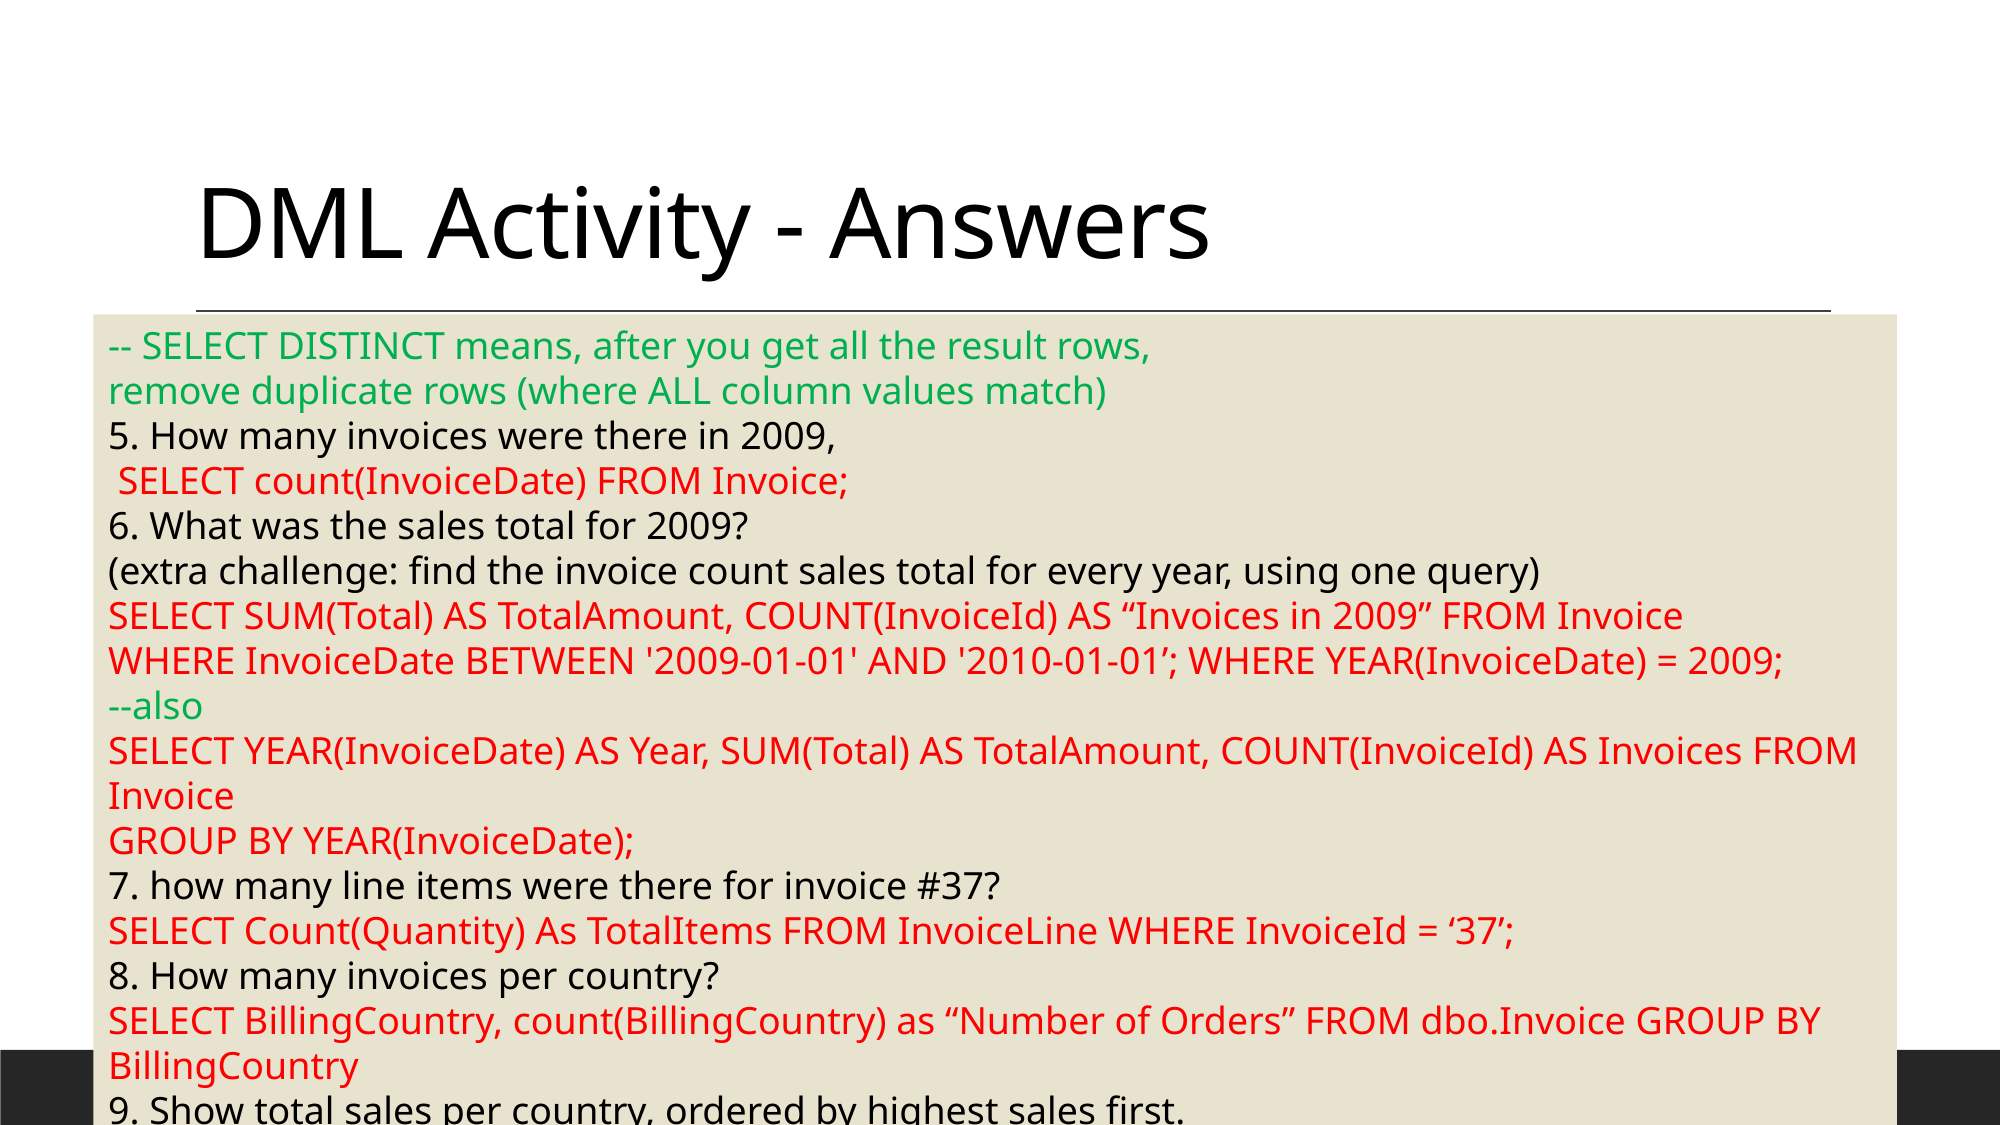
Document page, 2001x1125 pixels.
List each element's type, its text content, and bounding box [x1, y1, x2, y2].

text_box -- SELECT DISTINCT means, after you get all the result rows, remove duplicate rows (where ALL column values match) 5. How many invoices were there in 2009, SELECT count(InvoiceDate) FROM Invoice; 6. What was the sales total for 2009? (extra challenge: find the invoice count sales total for every year, using one query) SELECT SUM(Total) AS TotalAmount, COUNT(InvoiceId) AS “Invoices in 2009” FROM Invoice WHERE InvoiceDate BETWEEN '2009-01-01' AND '2010-01-01’; WHERE YEAR(InvoiceDate) = 2009; --also SELECT YEAR(InvoiceDate) AS Year, SUM(Total) AS TotalAmount, COUNT(InvoiceId) AS Invoices FROM Invoice GROUP BY YEAR(InvoiceDate); 7. how many line items were there for invoice #37? SELECT Count(Quantity) As TotalItems FROM InvoiceLine WHERE InvoiceId = ‘37’; 8. How many invoices per country? SELECT BillingCountry, count(BillingCountry) as “Number of Orders” FROM dbo.Invoice GROUP BY BillingCountry 9. Show total sales per country, ordered by highest sales first. SELECT BillingCountry, SUM(Total) FROM Invoice GROUP BY BillingCountry ORDER BY SUM(Total) DESC; [93, 314, 1897, 1125]
title DML Activity - Answers [180, 47, 1830, 287]
